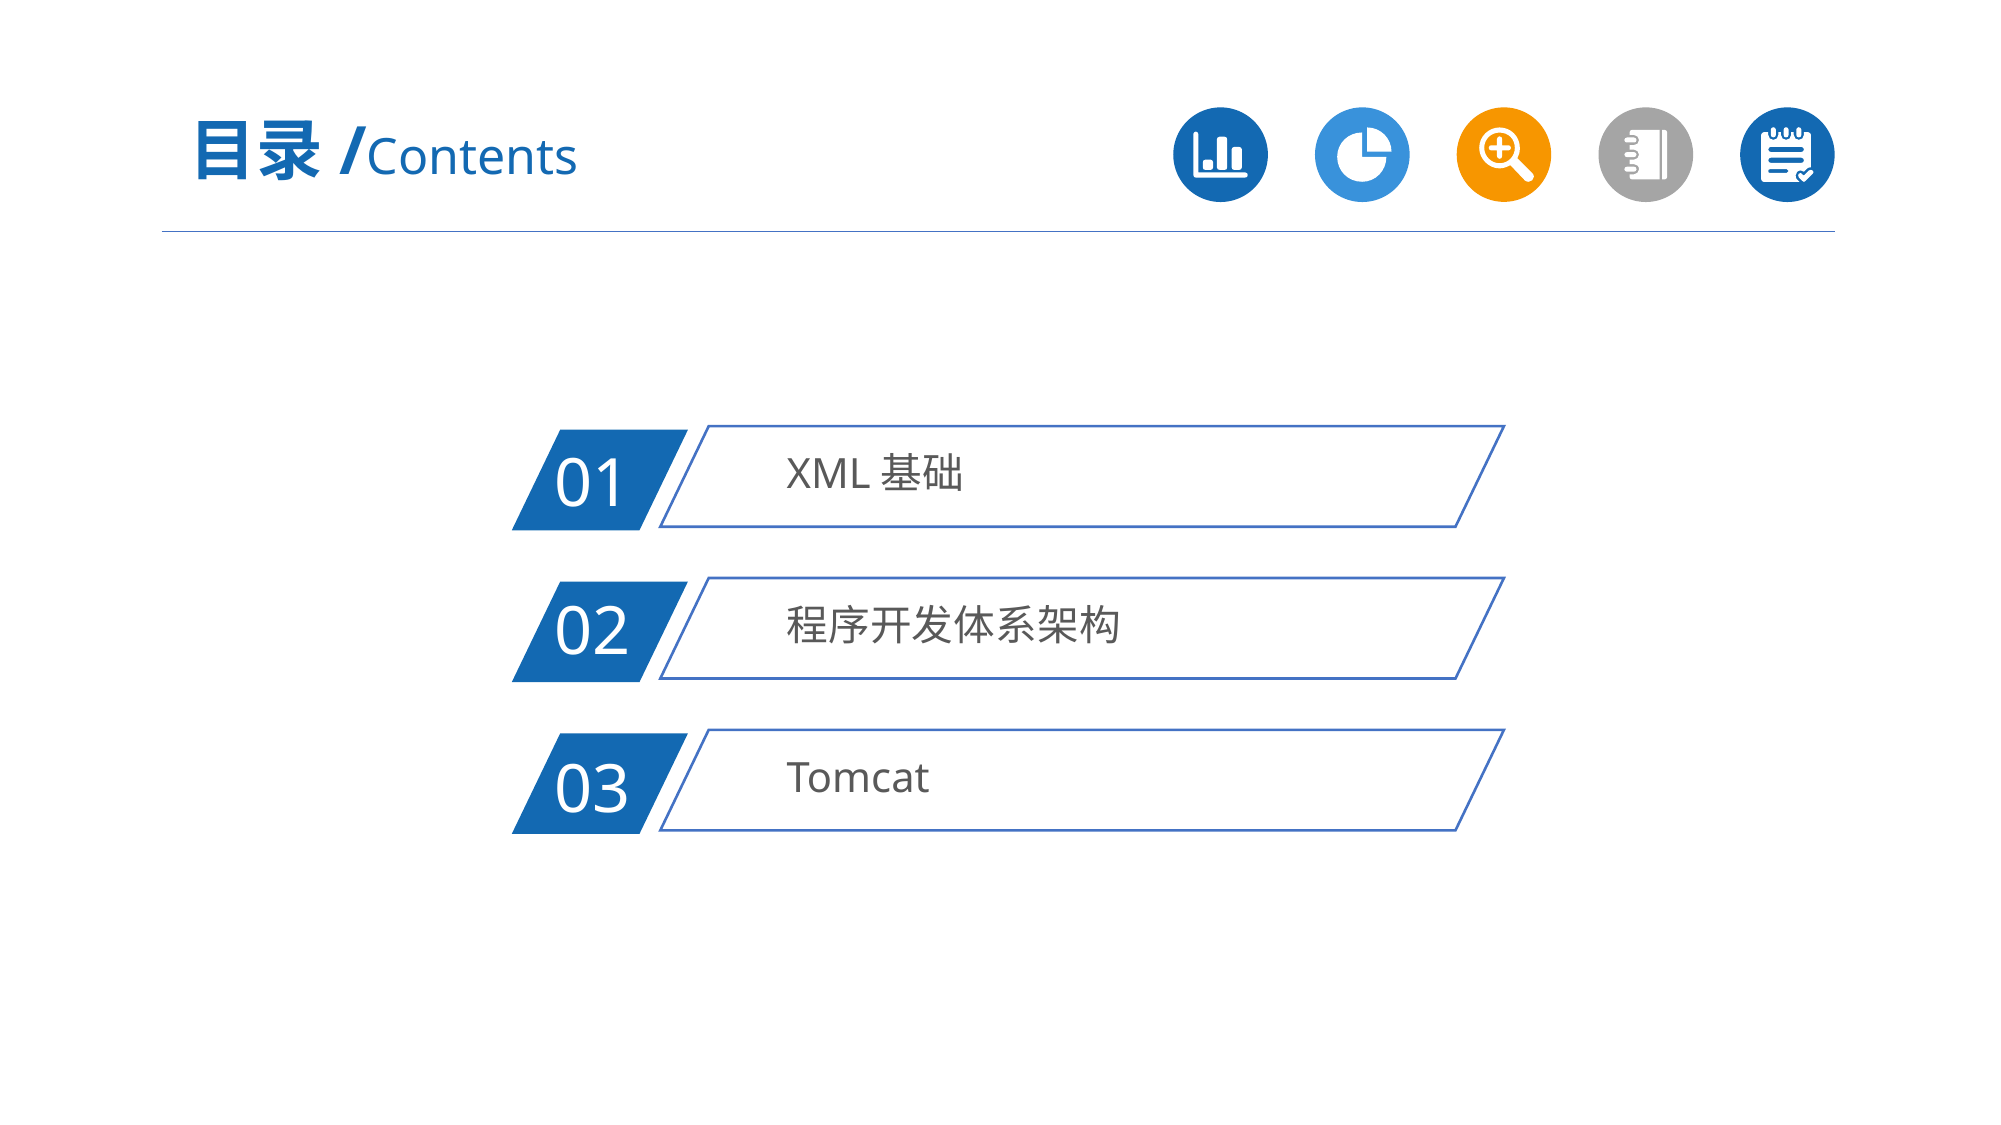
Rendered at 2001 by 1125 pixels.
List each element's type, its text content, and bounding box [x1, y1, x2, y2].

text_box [660, 577, 1504, 679]
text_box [660, 426, 1504, 527]
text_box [660, 729, 1504, 831]
text_box 目录/Contents [137, 93, 631, 203]
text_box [511, 429, 708, 531]
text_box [511, 733, 708, 835]
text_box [511, 580, 708, 683]
